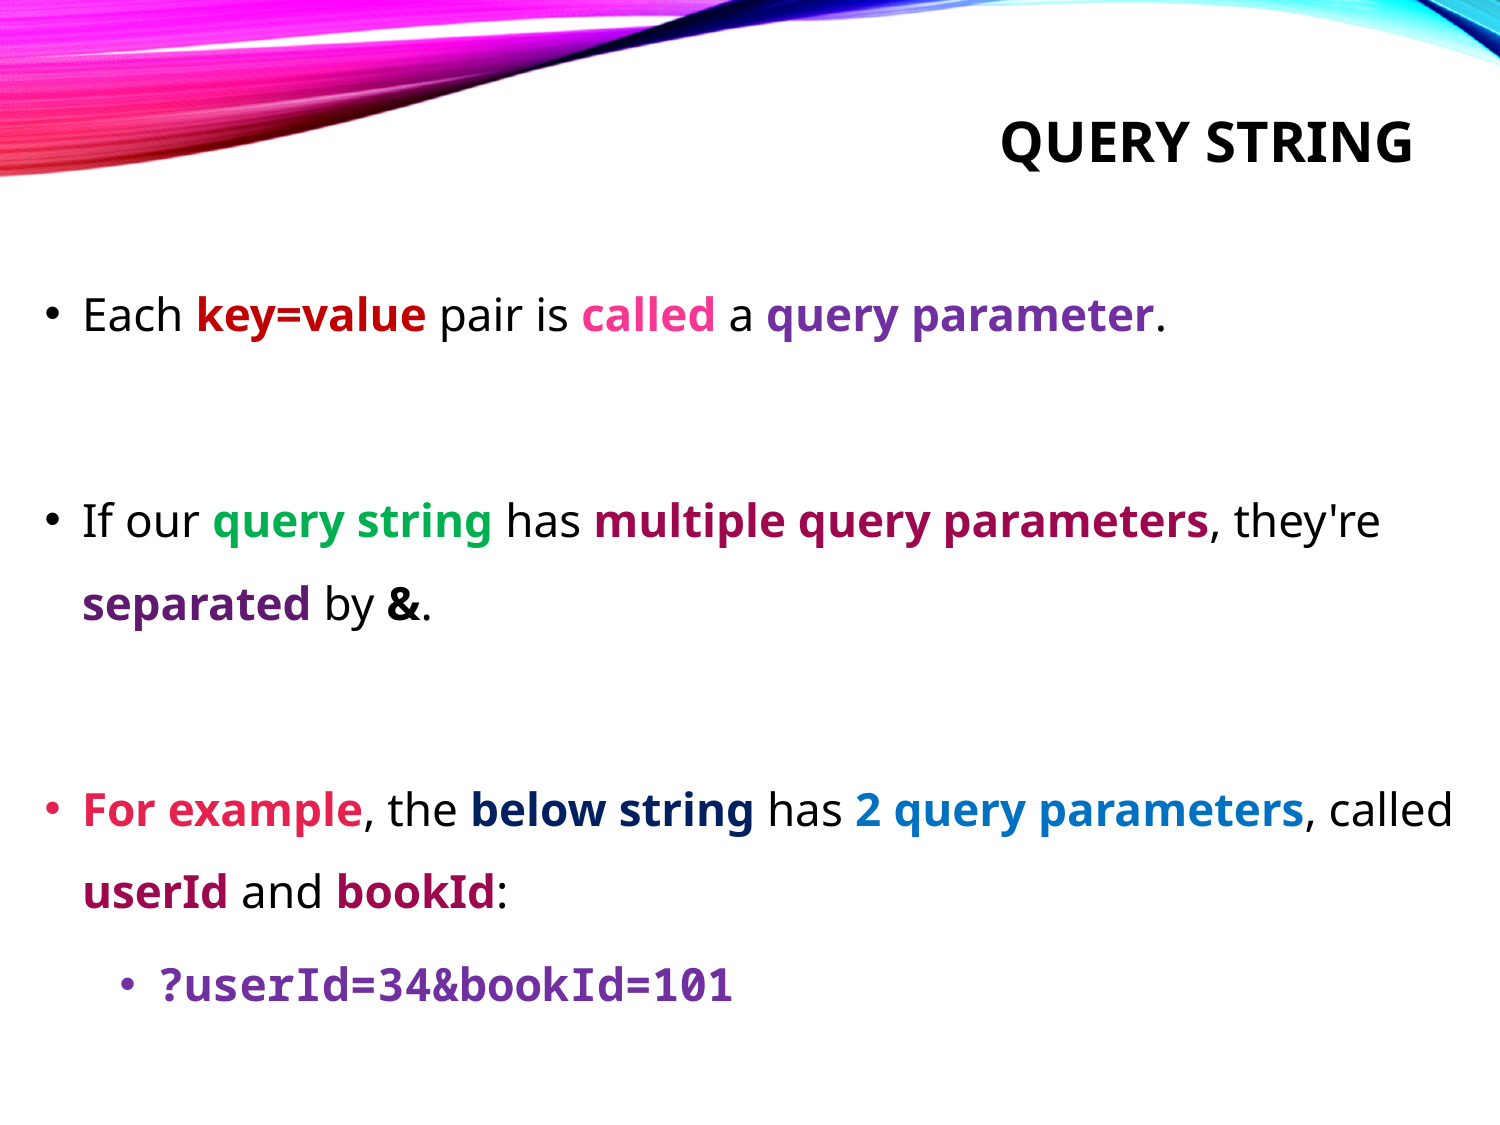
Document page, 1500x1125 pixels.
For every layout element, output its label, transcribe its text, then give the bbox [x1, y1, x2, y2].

list Each key=value pair is called a query parameter. If our query string has multiple query parameters, they're separated by &. For example, the below string has 2 query parameters, called userId and bookId: ?userId=34&bookId=101 [29, 250, 1475, 1111]
picture [0, 0, 1500, 178]
title Query string [383, 38, 1431, 250]
